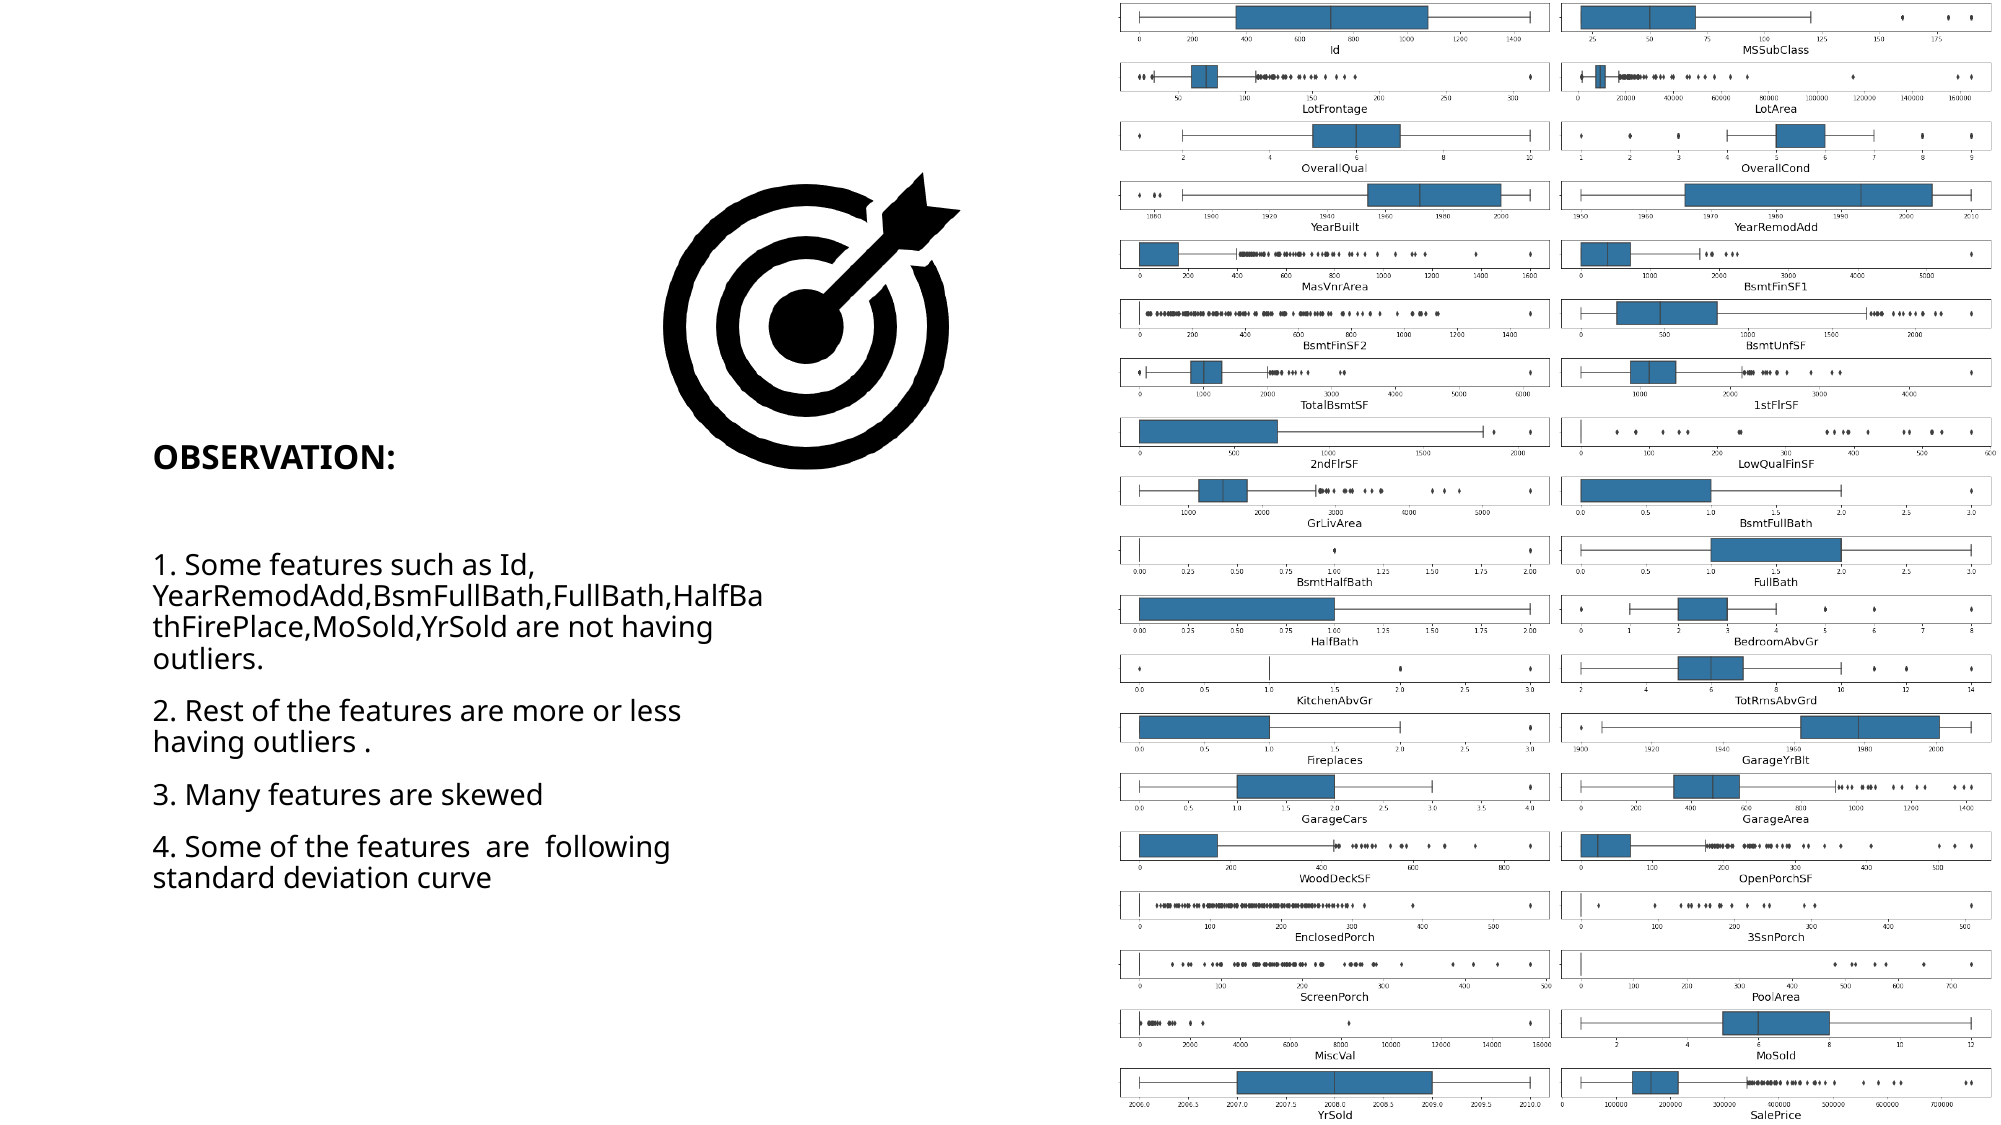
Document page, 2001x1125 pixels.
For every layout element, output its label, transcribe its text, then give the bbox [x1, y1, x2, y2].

picture [1113, 0, 2000, 1125]
picture [631, 140, 992, 501]
list OBSERVATION: 1. Some features such as Id, YearRemodAdd,BsmFullBath,FullBath,HalfBathFirePlace,MoSold,YrSold are not having outliers. 2. Rest of the features are more or less having outliers . 3. Many features are skewed 4. Some of the features are following standard deviation curve [137, 372, 783, 1019]
